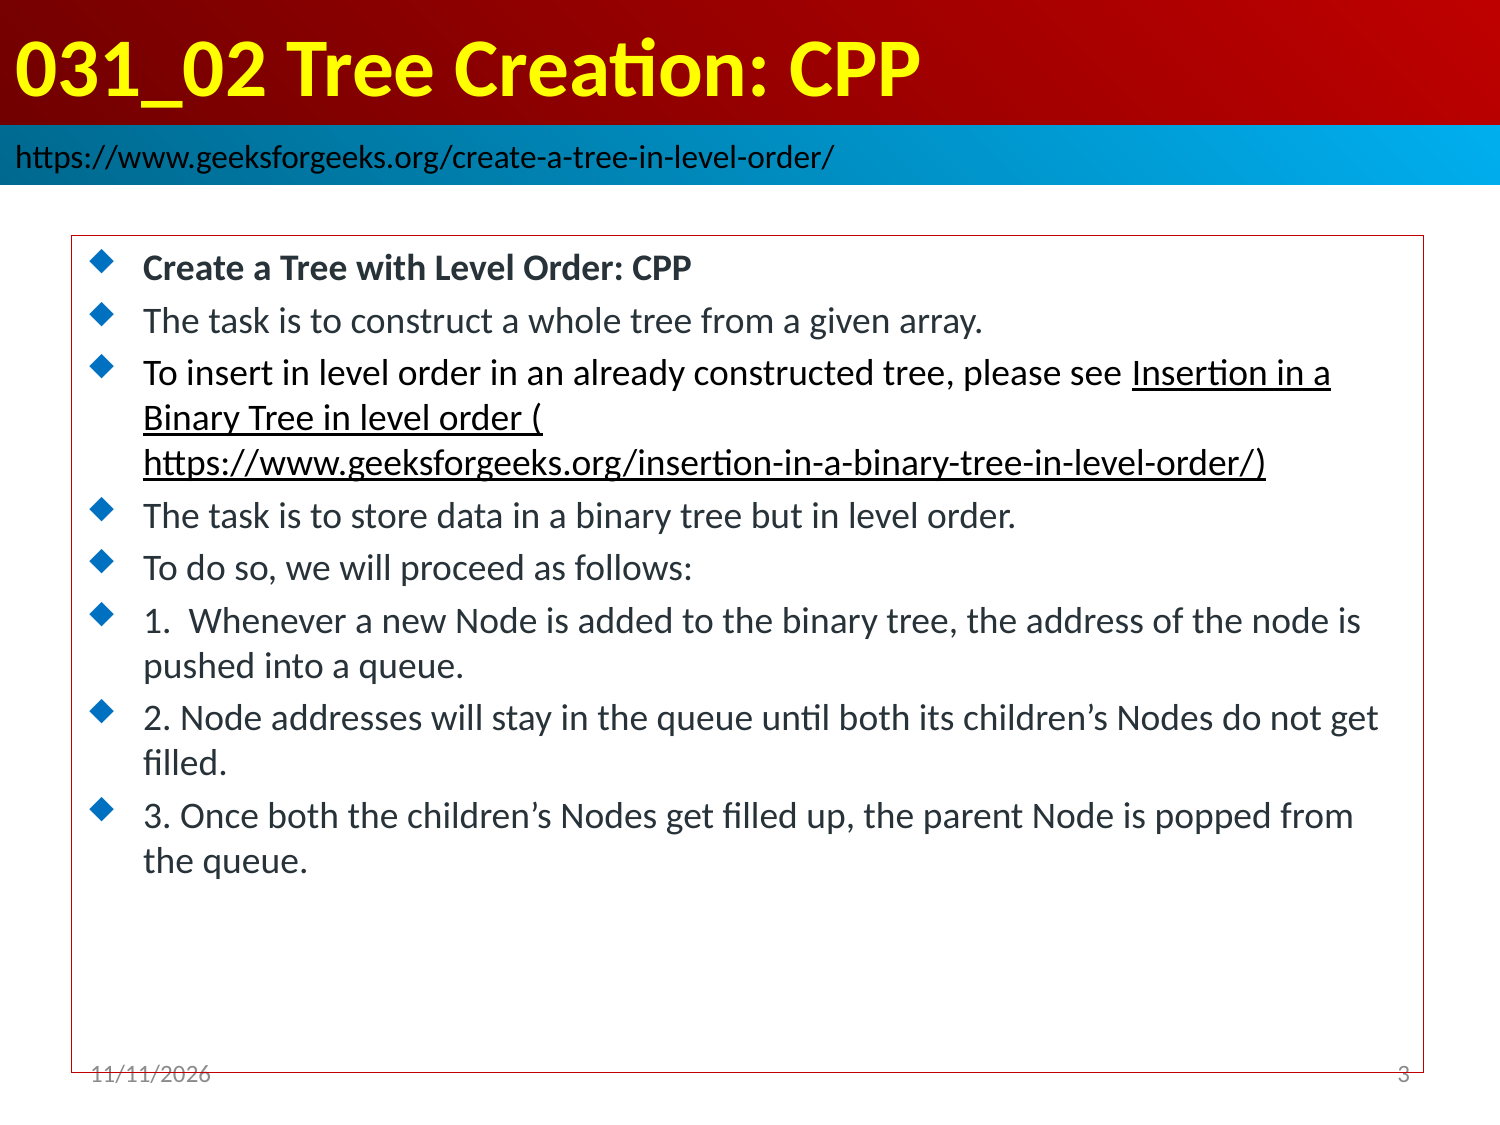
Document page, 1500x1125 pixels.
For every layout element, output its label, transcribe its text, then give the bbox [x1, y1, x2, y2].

subtitle Create a Tree with Level Order: CPP The task is to construct a whole tree from a given array. To insert in level order in an already constructed tree, please see Insertion in a Binary Tree in level order (https://www.geeksforgeeks.org/insertion-in-a-binary-tree-in-level-order/) The task is to store data in a binary tree but in level order. To do so, we will proceed as follows: 1. Whenever a new Node is added to the binary tree, the address of the node is pushed into a queue. 2. Node addresses will stay in the queue until both its children’s Nodes do not get filled. 3. Once both the children’s Nodes get filled up, the parent Node is popped from the queue. [71, 235, 1424, 1073]
text_box https://www.geeksforgeeks.org/create-a-tree-in-level-order/ [0, 125, 1500, 185]
title 031_02 Tree Creation: CPP [0, 0, 1500, 125]
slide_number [75, 1042, 425, 1103]
slide_number 3 [1074, 1042, 1425, 1103]
